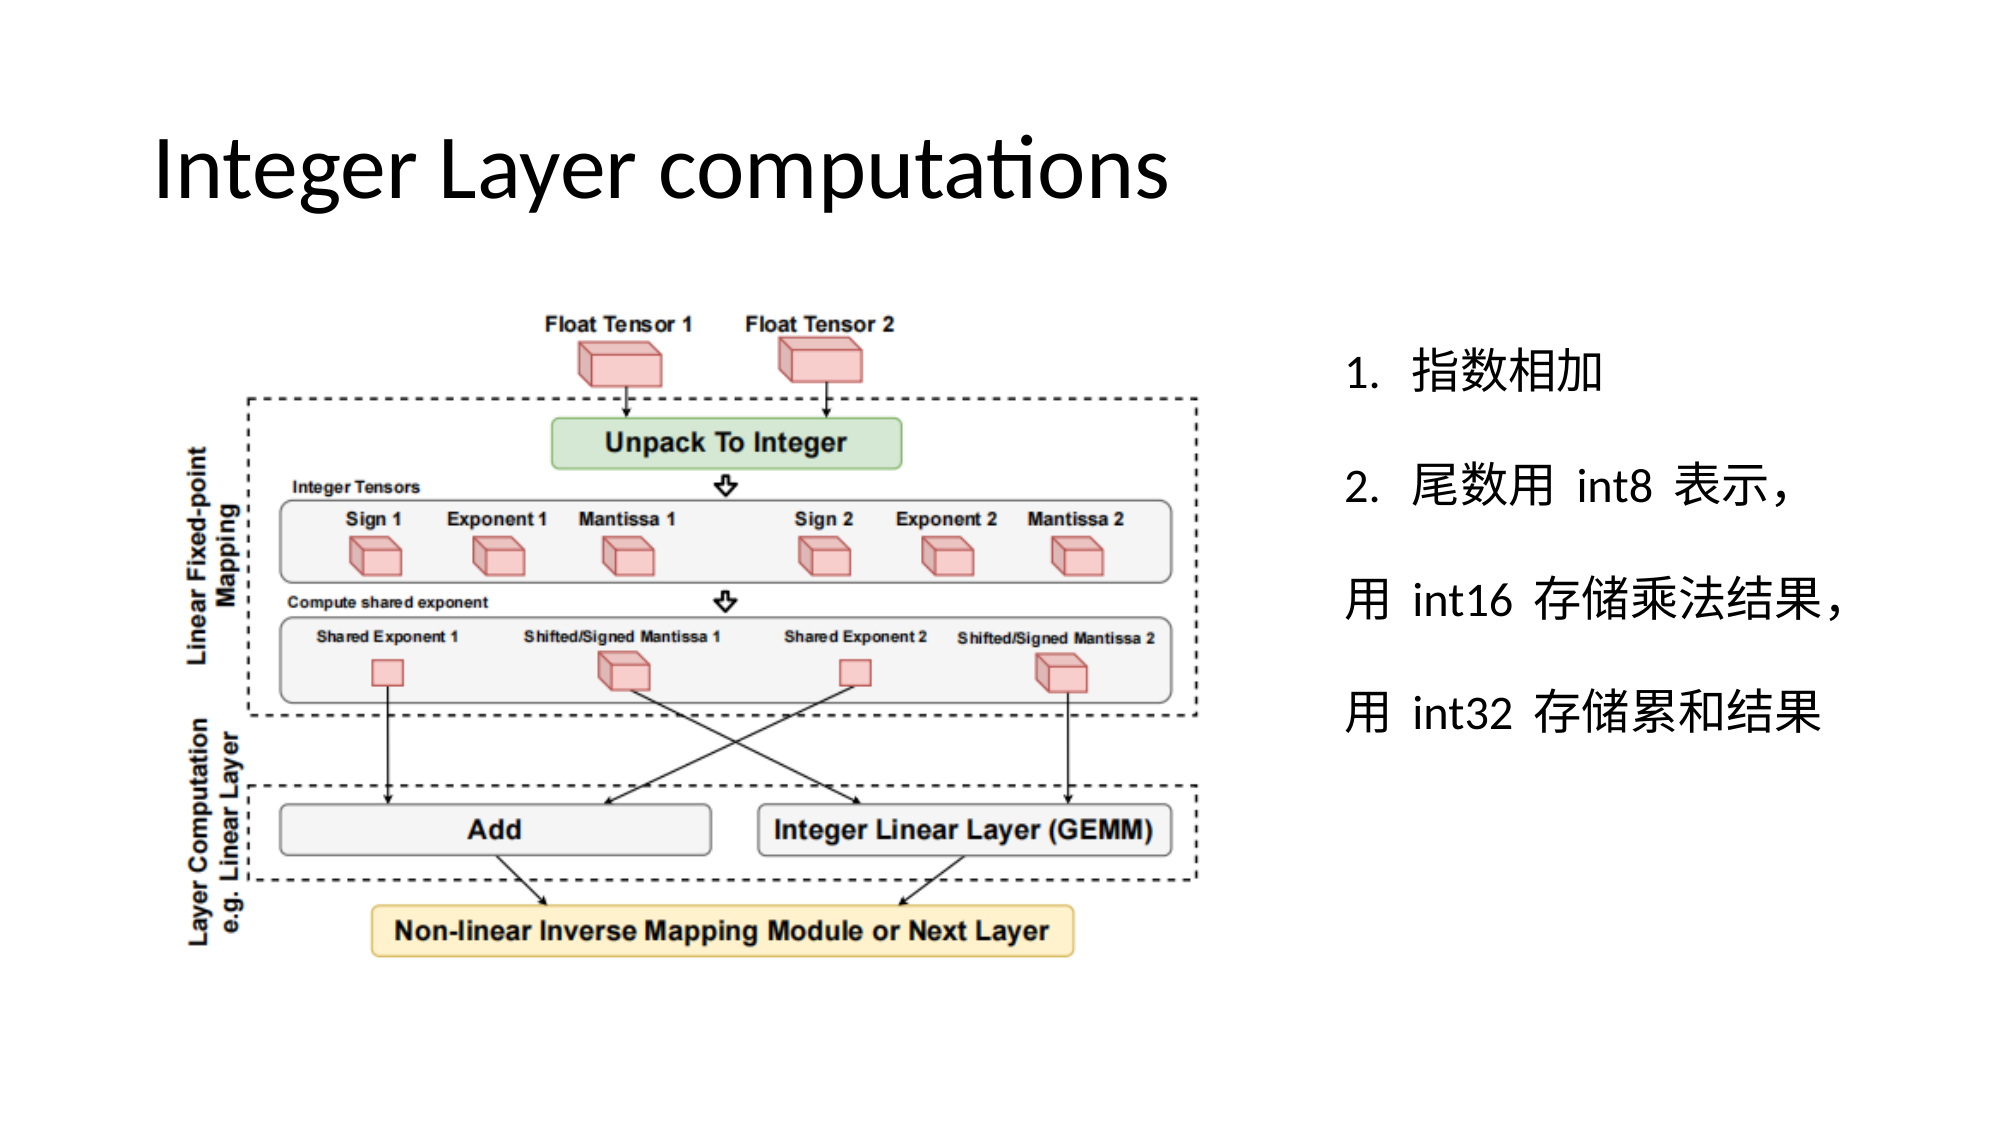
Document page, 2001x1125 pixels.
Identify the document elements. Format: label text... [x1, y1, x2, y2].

picture [136, 255, 1226, 981]
text_box 1. 指数相加 2. 尾数用int8表示，用int16存储乘法结果，用int32存储累和结果 [1329, 277, 1863, 987]
title Integer Layer computations [137, 59, 1863, 278]
